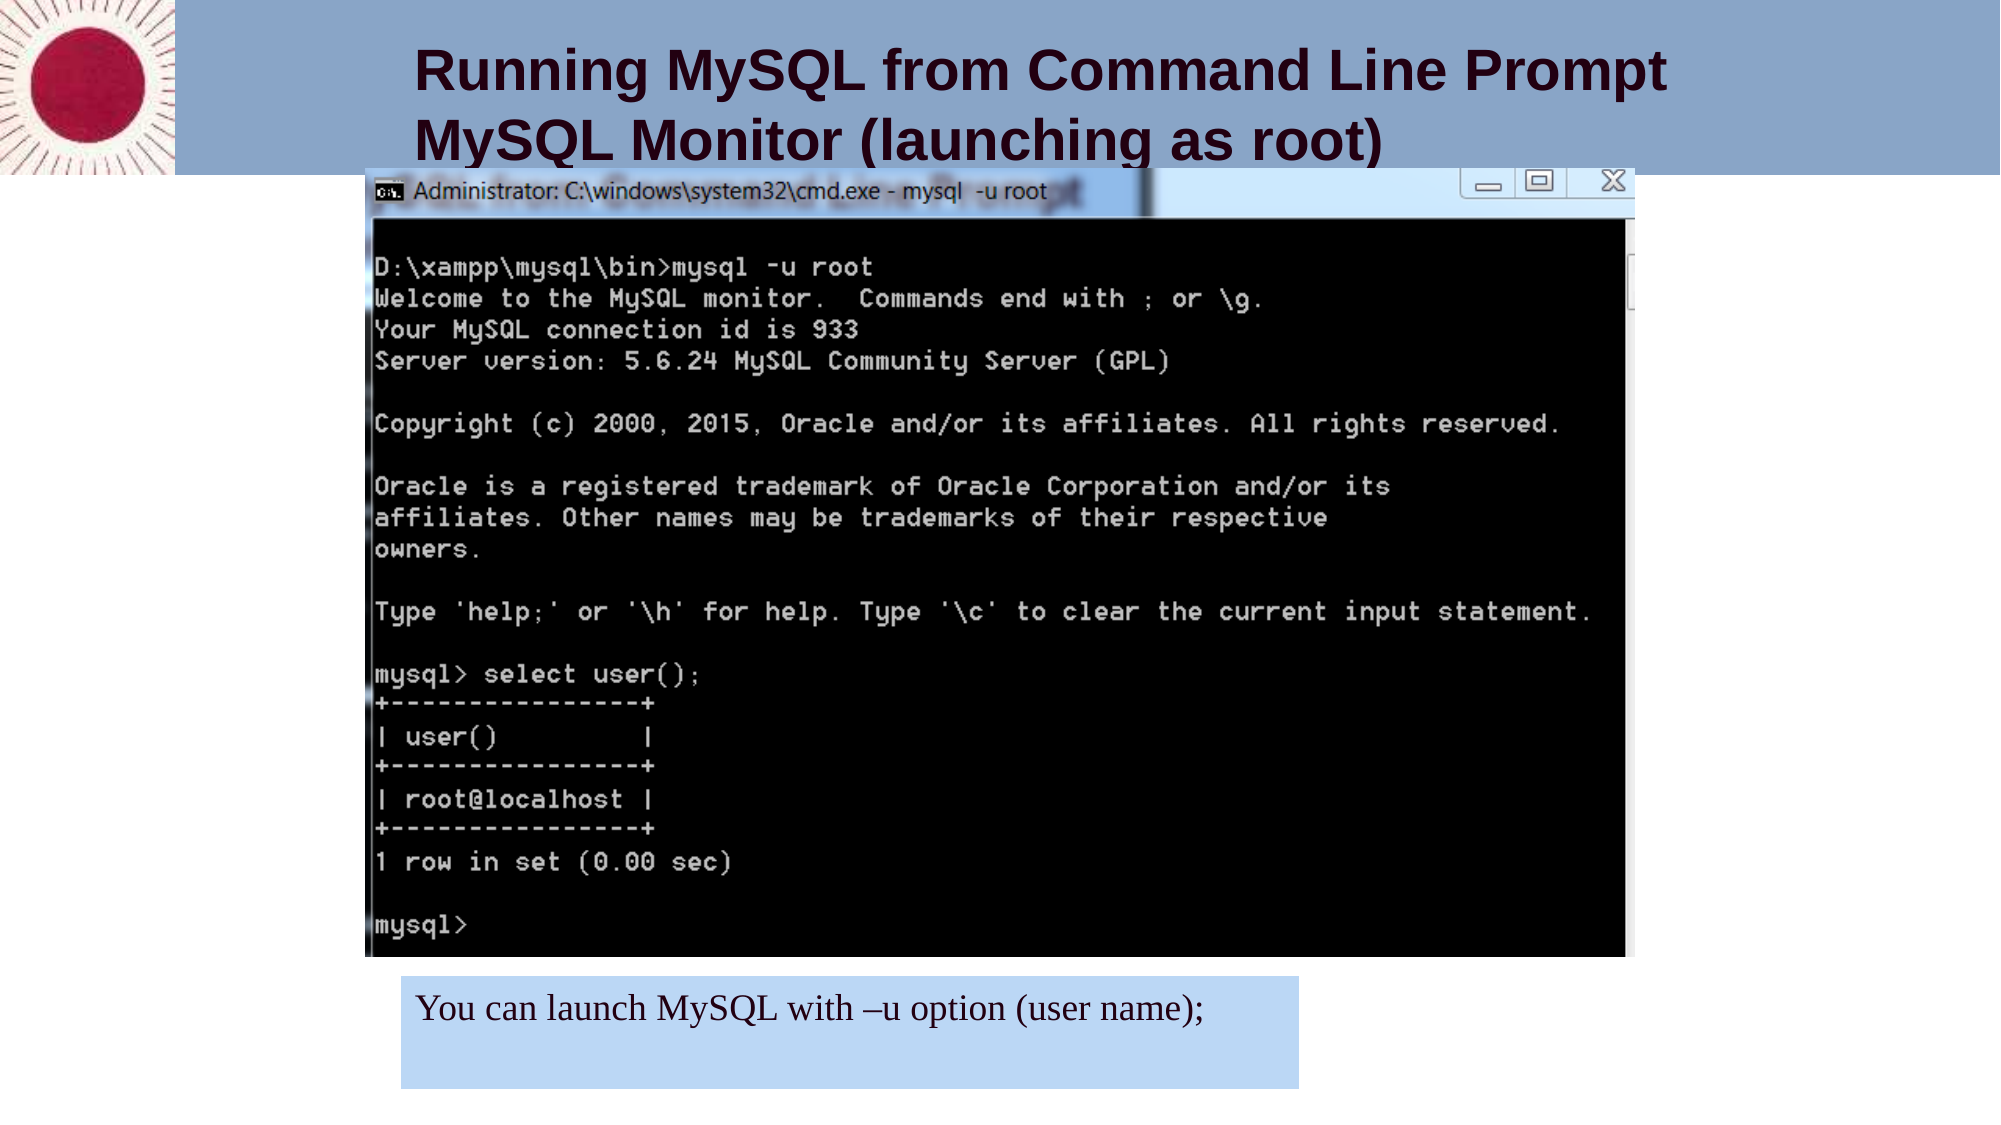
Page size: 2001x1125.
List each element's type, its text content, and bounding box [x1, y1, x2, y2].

picture [0, 0, 175, 175]
text_box You can launch MySQL with –u option (user name); [399, 974, 1300, 1090]
text_box Running MySQL from Command Line Prompt MySQL Monitor (launching as root) [399, 24, 1750, 150]
picture [365, 168, 1635, 957]
